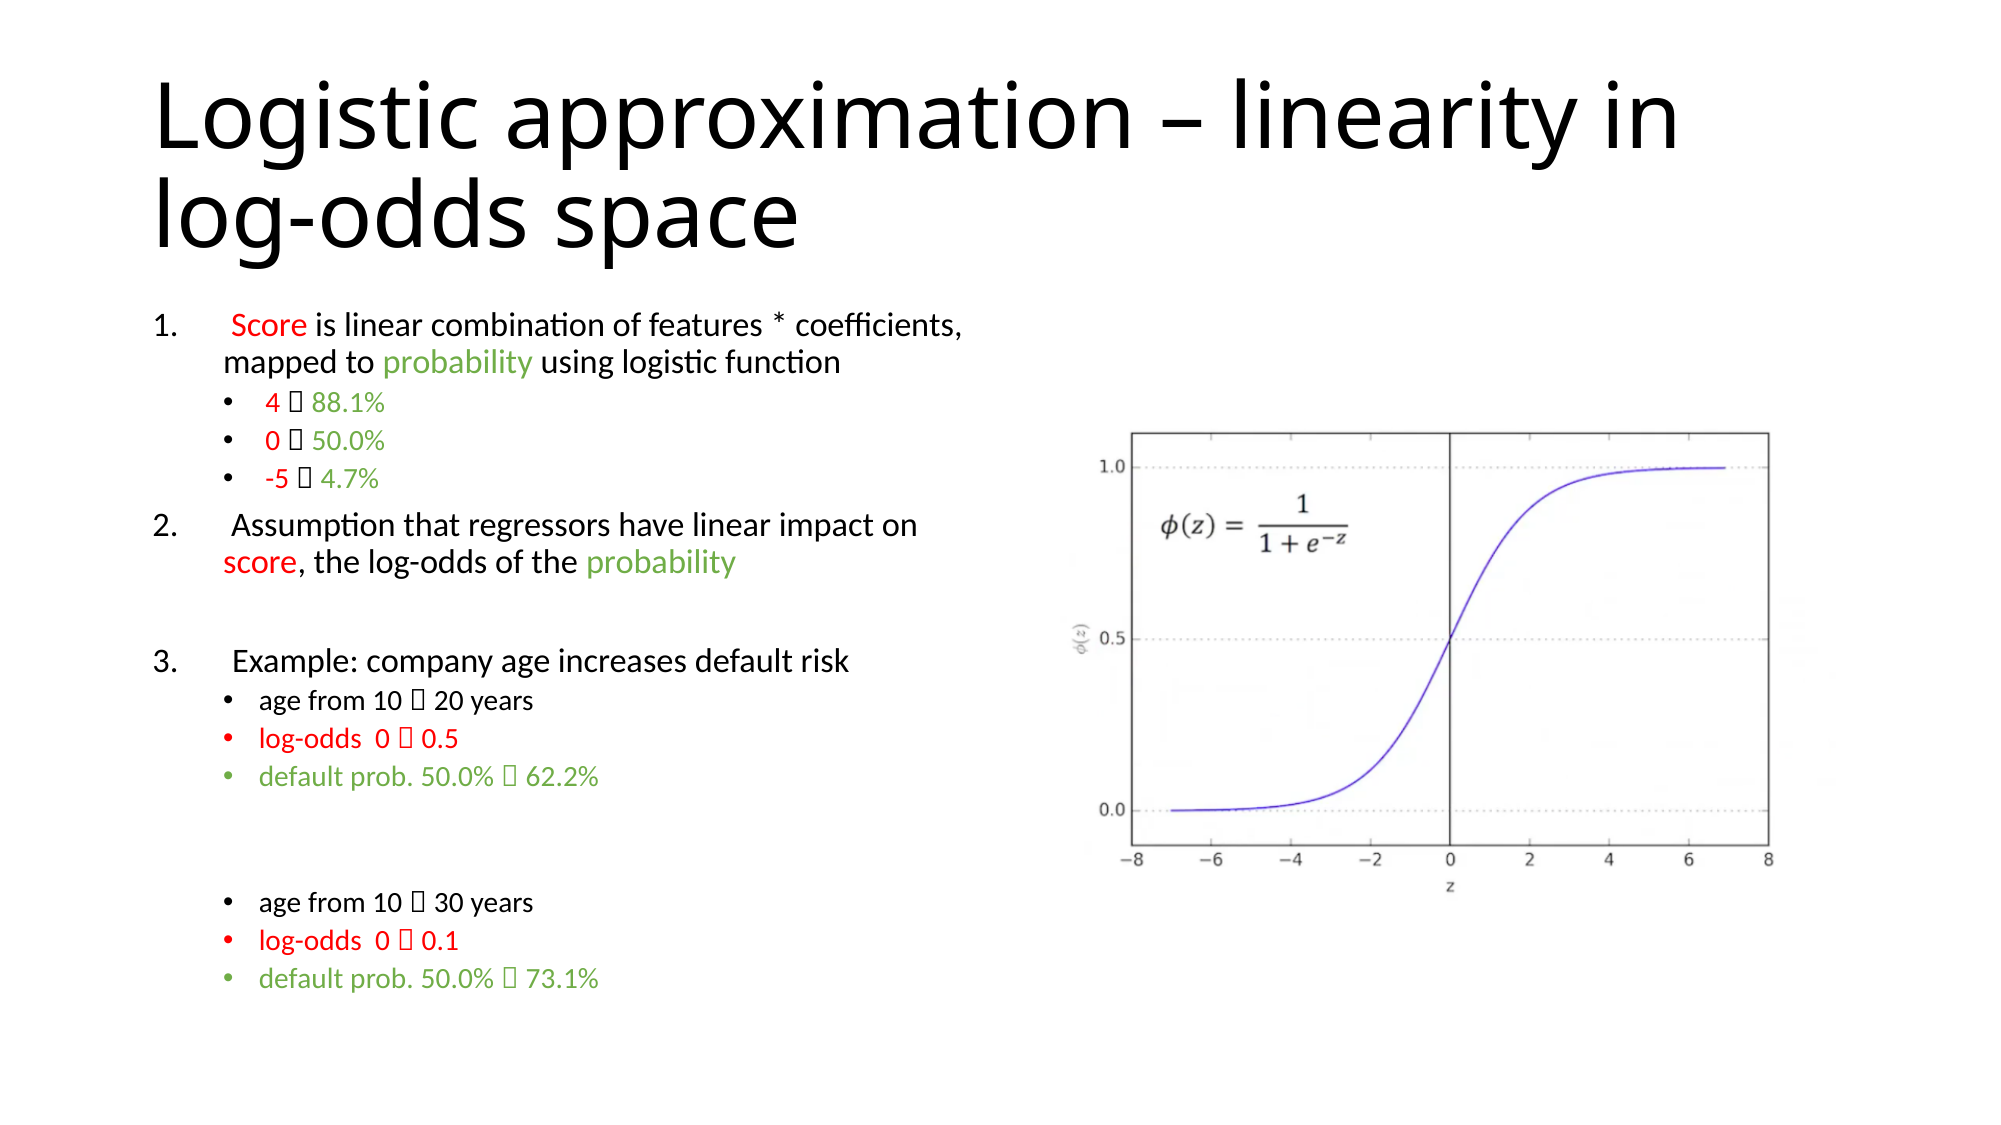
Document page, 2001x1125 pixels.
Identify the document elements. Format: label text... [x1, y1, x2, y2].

title Logistic approximation – linearity in log-odds space [137, 59, 1863, 278]
picture [1060, 410, 1836, 903]
list Score is linear combination of features * coefficients, mapped to probability using logistic function 4  88.1% 0  50.0% -5  4.7% Assumption that regressors have linear impact on score, the log-odds of the probability Example: company age increases default risk age from 10  20 years log-odds 0  0.5 default prob. 50.0%  62.2% age from 10  30 years log-odds 0  0.1 default prob. 50.0%  73.1% [137, 299, 1000, 1014]
